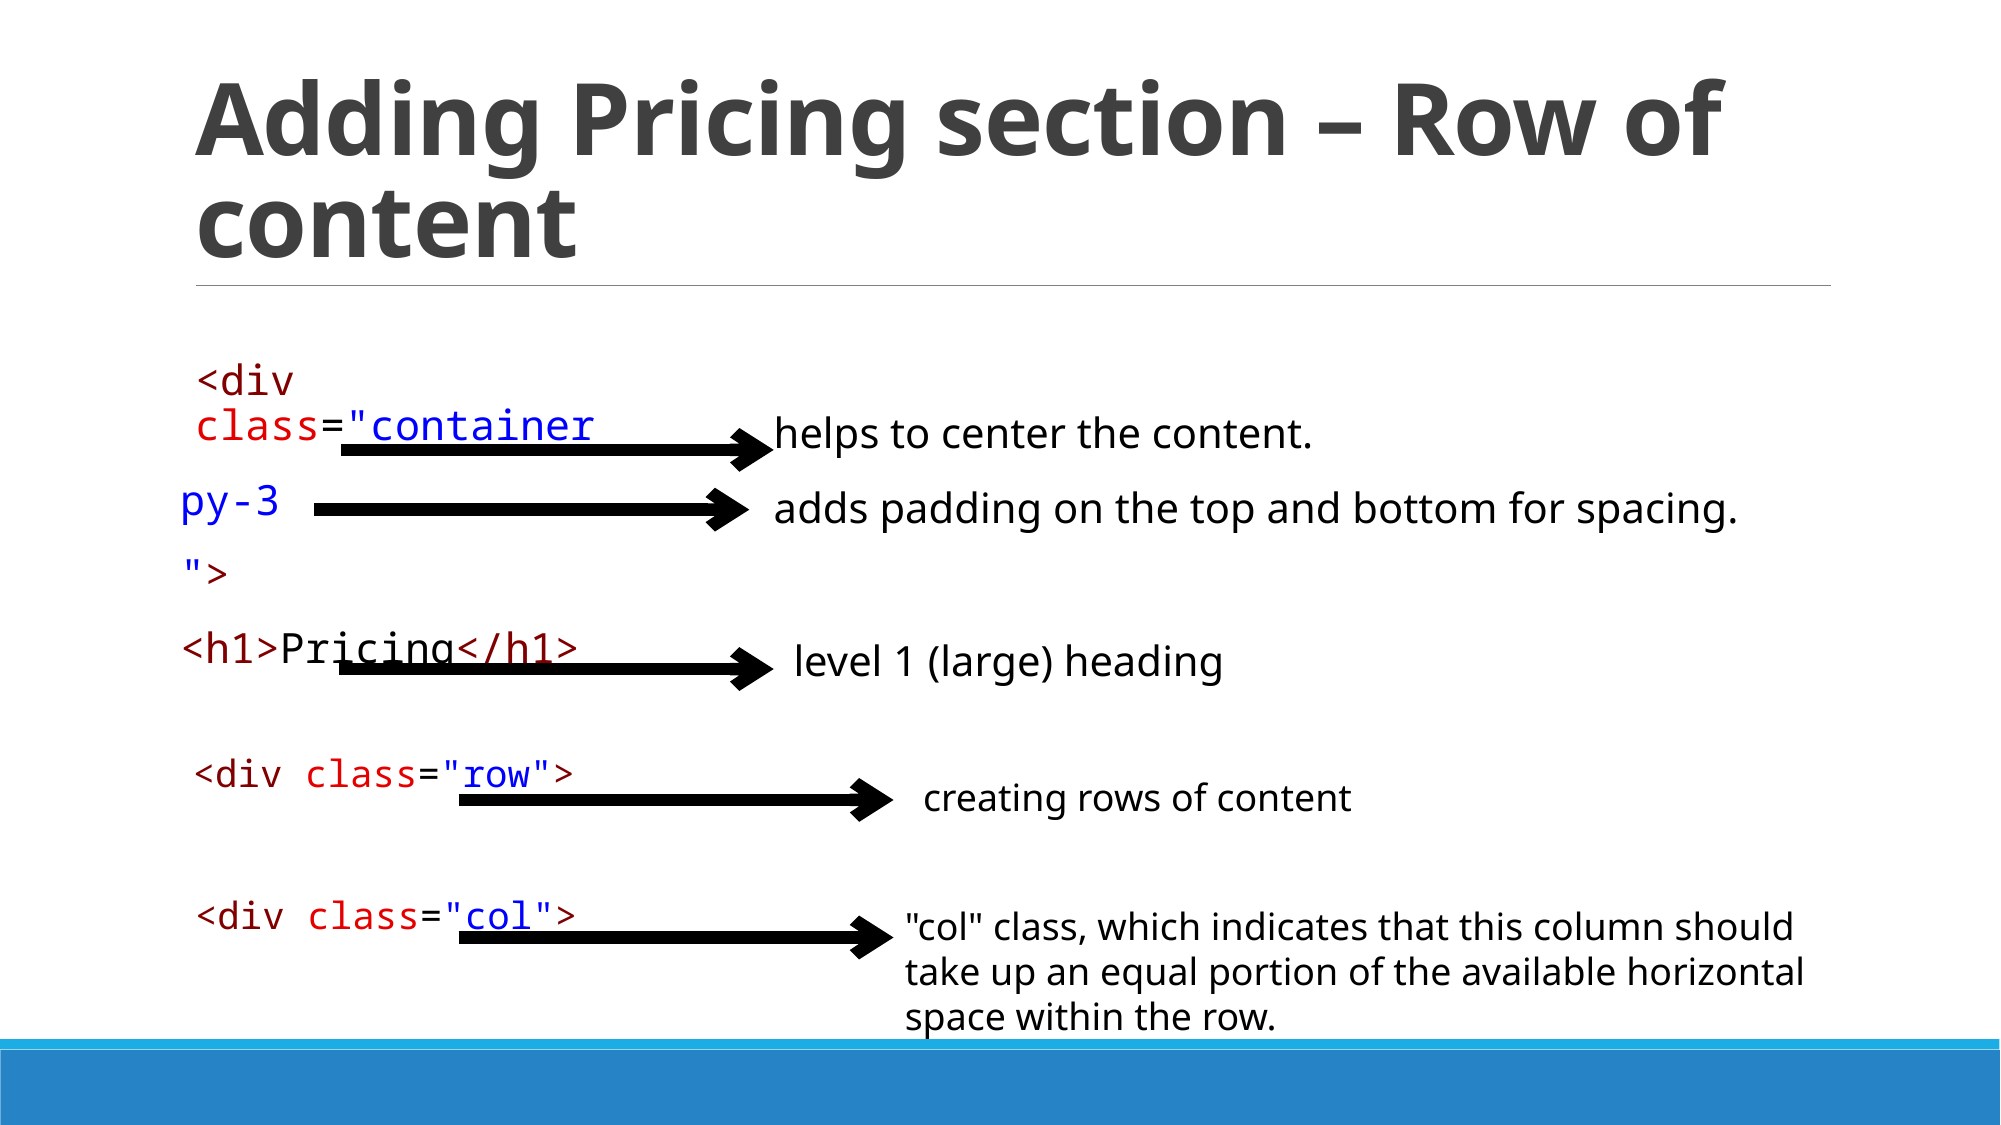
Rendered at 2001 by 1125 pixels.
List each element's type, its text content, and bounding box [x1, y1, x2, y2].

text_box adds padding on the top and bottom for spacing. [773, 480, 1763, 548]
list <div class="container py-3 "> <h1>Pricing</h1> [180, 352, 616, 712]
text_box level 1 (large) heading [793, 633, 1571, 701]
text_box <div class="col"> [180, 884, 637, 945]
title Adding Pricing section – Row of content [180, 47, 1830, 285]
text_box helps to center the content. [773, 404, 1830, 492]
text_box creating rows of content [908, 766, 1660, 827]
text_box <div class="row"> [155, 742, 591, 803]
text_box "col" class, which indicates that this column should take up an equal portion of the available horizontal space within the row. [890, 895, 1891, 1046]
